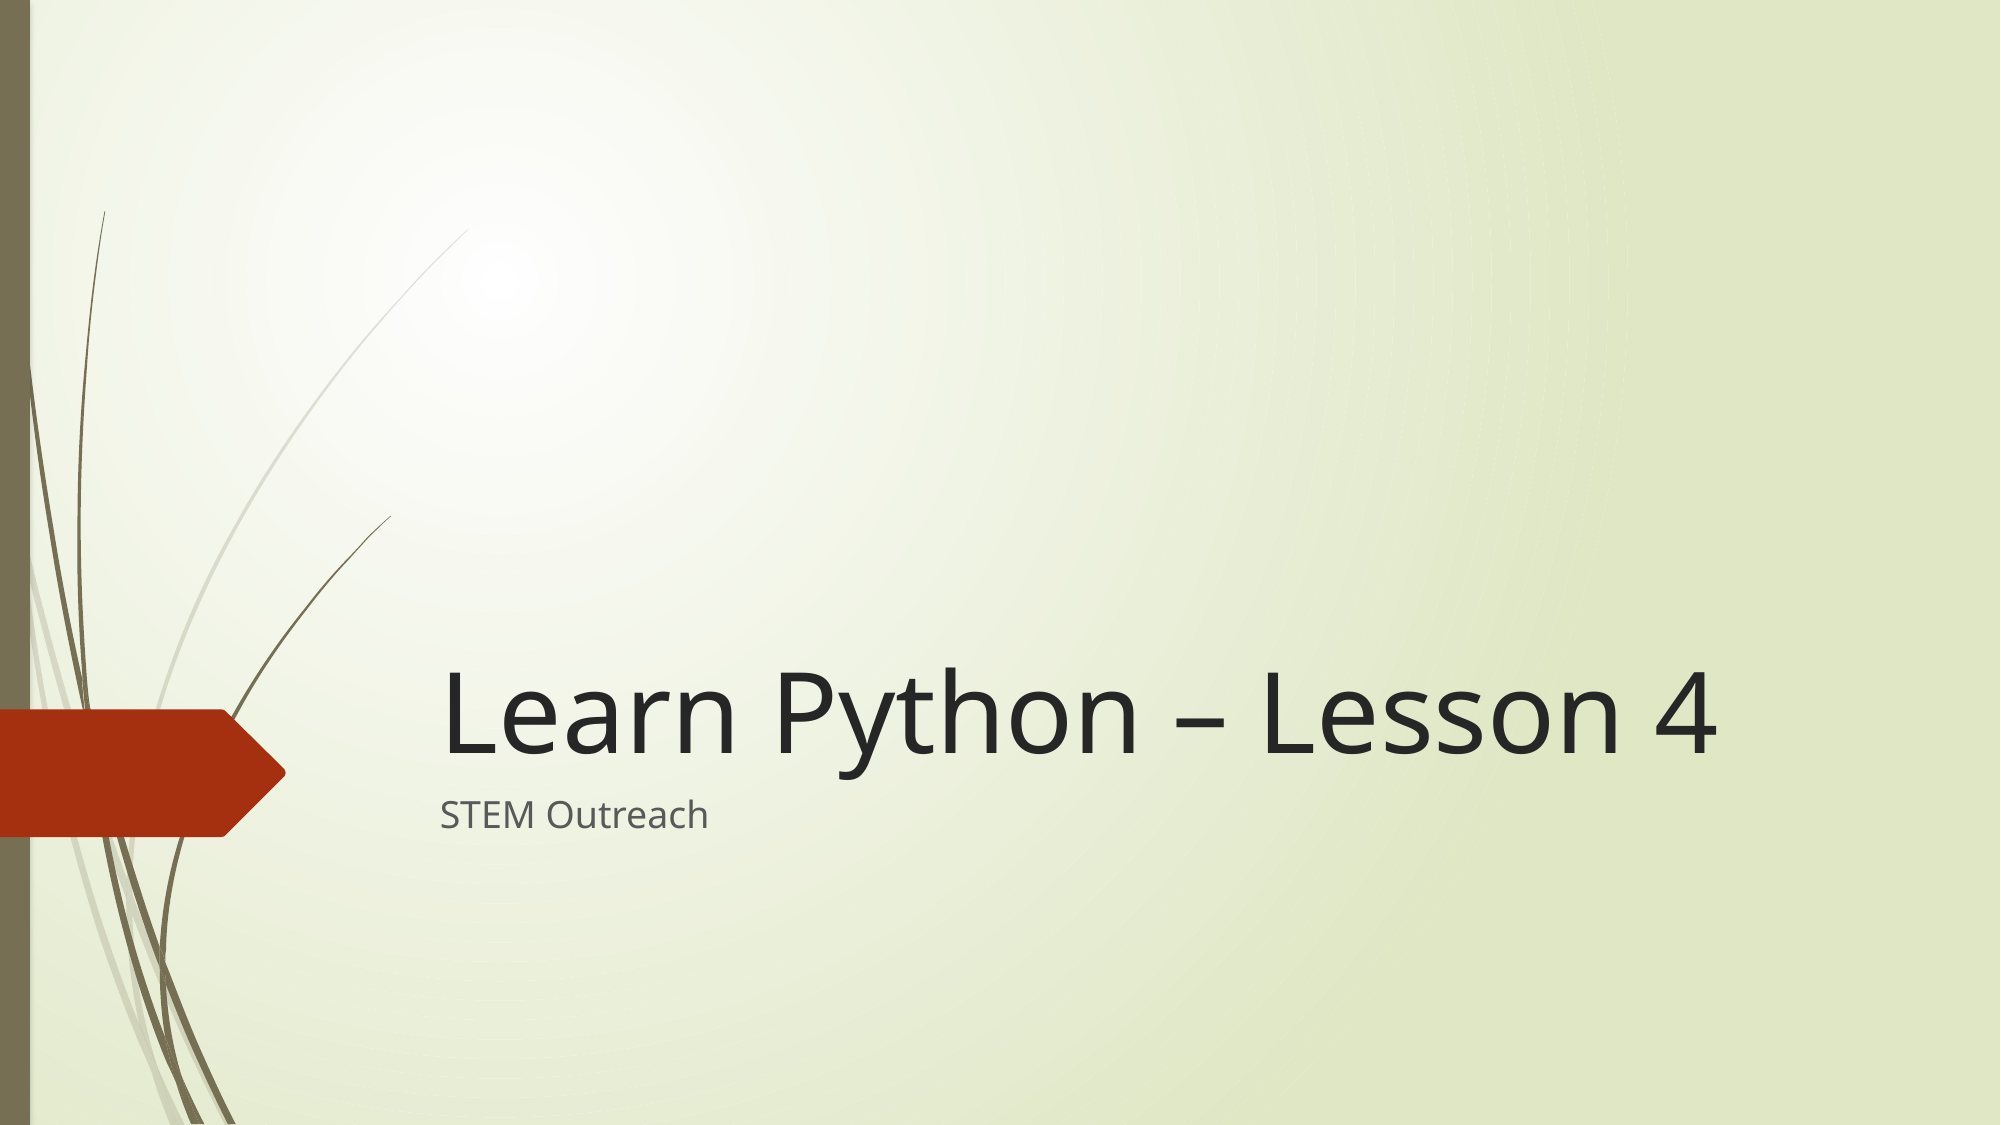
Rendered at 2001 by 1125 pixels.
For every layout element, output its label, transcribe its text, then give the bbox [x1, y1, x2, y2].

title Learn Python – Lesson 4 [424, 412, 1888, 783]
subtitle STEM Outreach [424, 783, 1888, 969]
